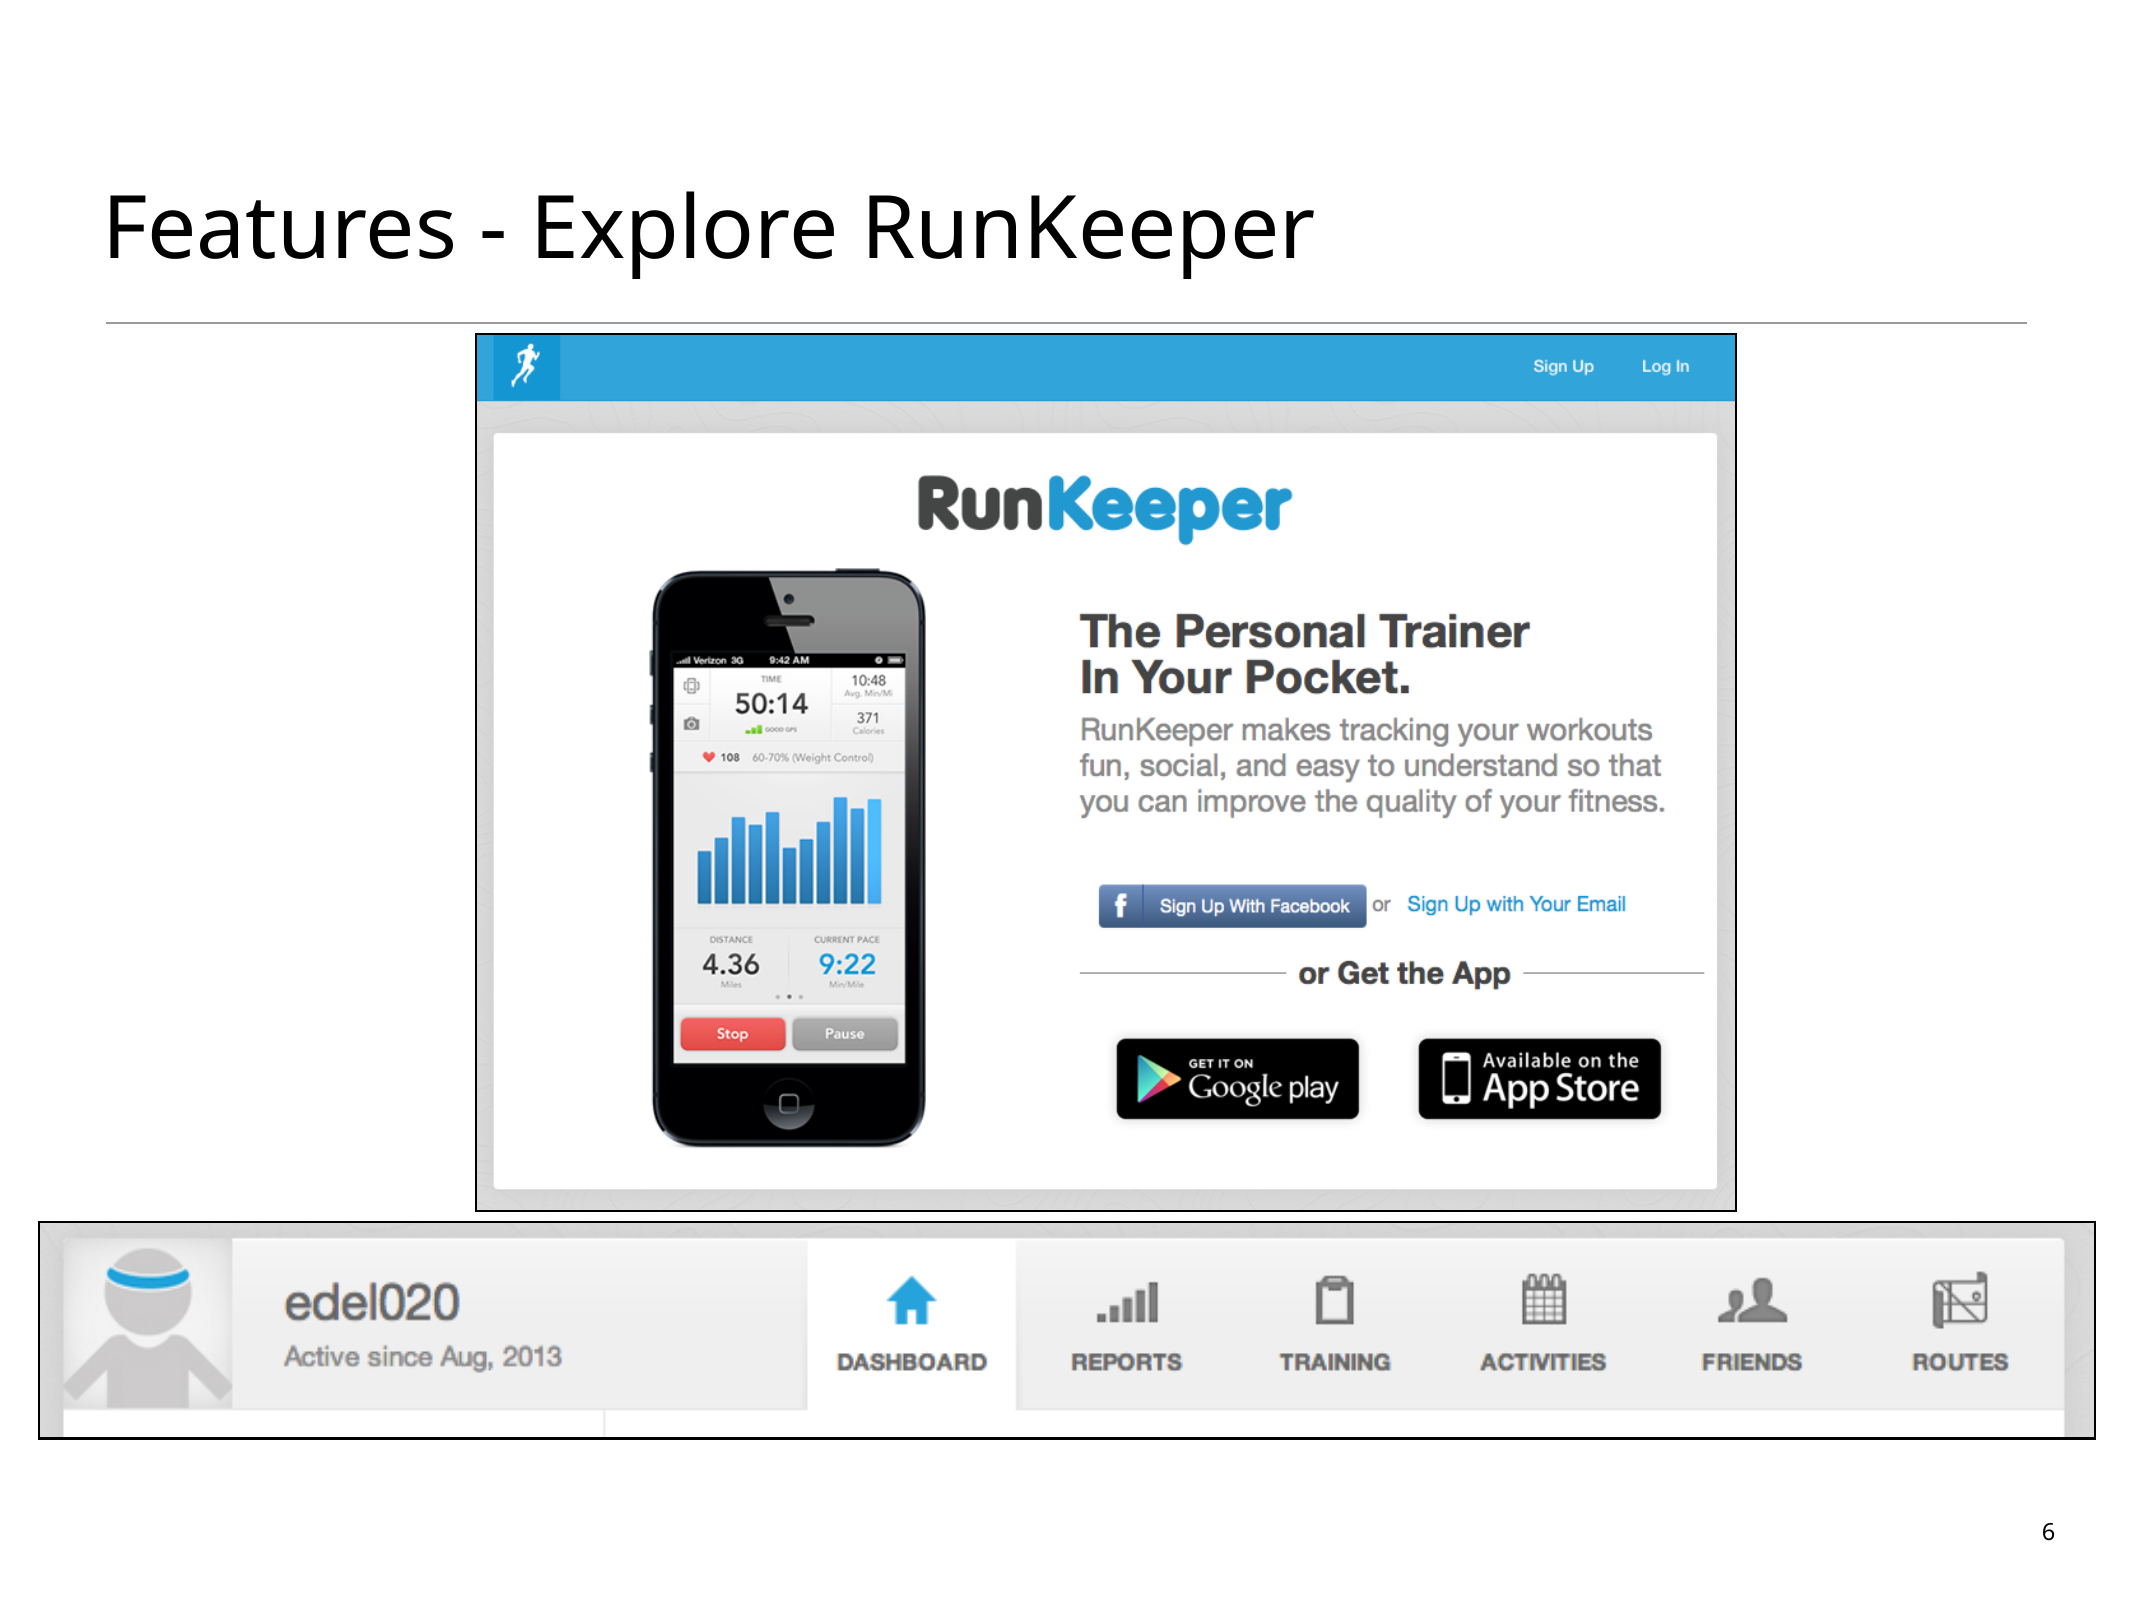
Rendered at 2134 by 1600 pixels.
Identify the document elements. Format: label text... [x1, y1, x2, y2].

slide_number 6 [2028, 1507, 2065, 1558]
picture [39, 1222, 2094, 1438]
picture [476, 335, 1736, 1211]
title Features - Explore RunKeeper [93, 54, 2041, 285]
